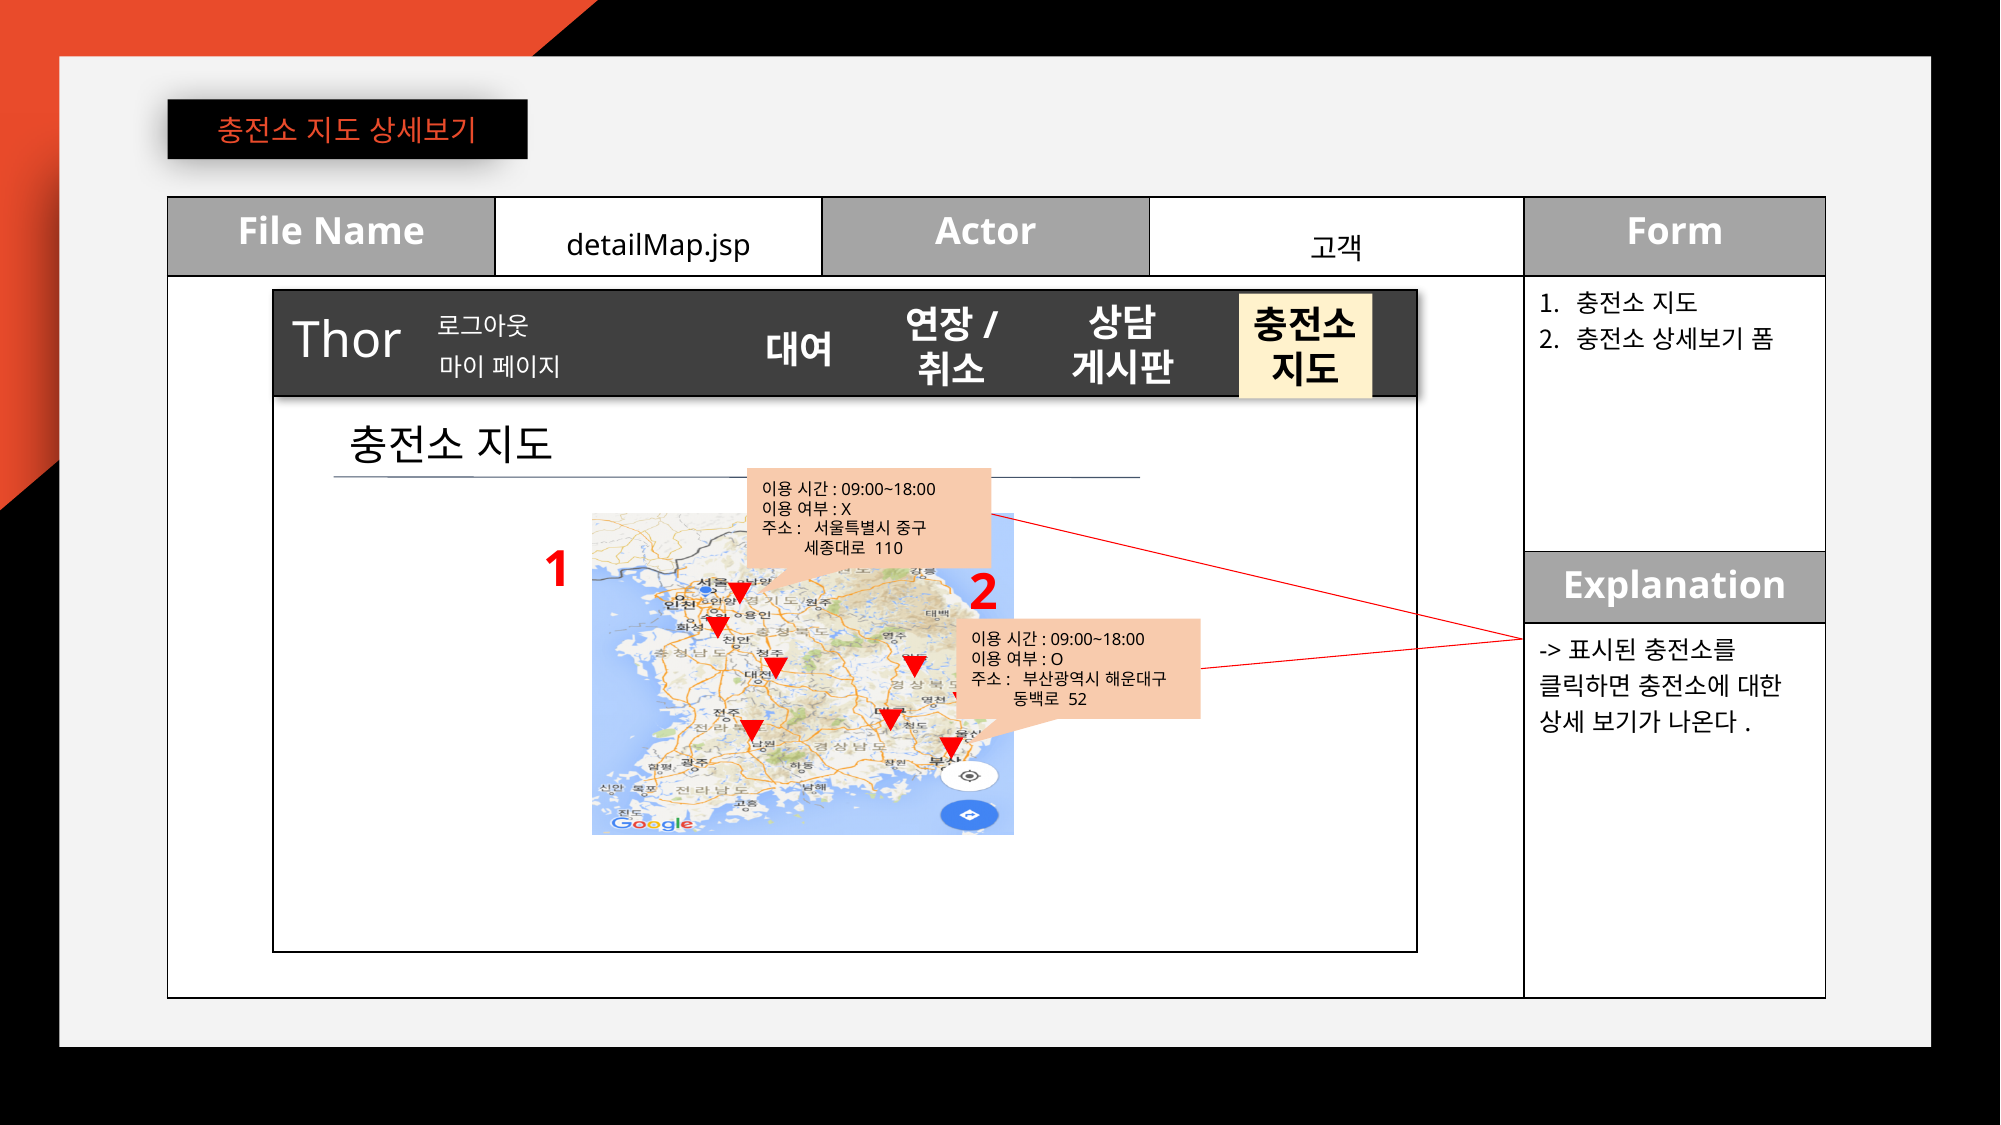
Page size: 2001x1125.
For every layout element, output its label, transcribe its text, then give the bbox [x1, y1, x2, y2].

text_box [1200, 640, 1523, 669]
text_box 충전소 지도 상세보기 [167, 98, 529, 160]
table_header 고객 [1150, 198, 1523, 275]
table_cell Explanation [1525, 552, 1825, 622]
table_cell 충전소 지도 충전소 상세보기 폼 [1525, 277, 1825, 551]
text_box 이용 시간: 09:00~18:00 이용 여부: X 주소: 서울특별시 중구 세종대로 110 [746, 478, 993, 513]
table_header Actor [823, 198, 1149, 275]
table_cell [168, 277, 1523, 997]
text_box 1 [528, 528, 587, 604]
text_box 충전소 지도 [334, 411, 1121, 476]
picture [591, 513, 1014, 835]
text_box 이용 시간: 09:00~18:00 이용 여부: X 주소: 서울특별시 중구 세종대로 110 [746, 466, 993, 476]
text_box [991, 513, 1523, 640]
table_cell ->표시된 충전소를 클릭하면 충전소에 대한 상세 보기가 나온다. [1525, 624, 1825, 997]
text_box 이용 시간: 09:00~18:00 이용 여부: O 주소: 부산광역시 해운대구 동백로 52 [1014, 640, 1202, 733]
table_header Form [1525, 198, 1825, 275]
table_header detailMap.jsp [496, 198, 821, 275]
text_box [272, 402, 1418, 953]
table_header File Name [168, 198, 494, 275]
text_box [272, 289, 1417, 400]
